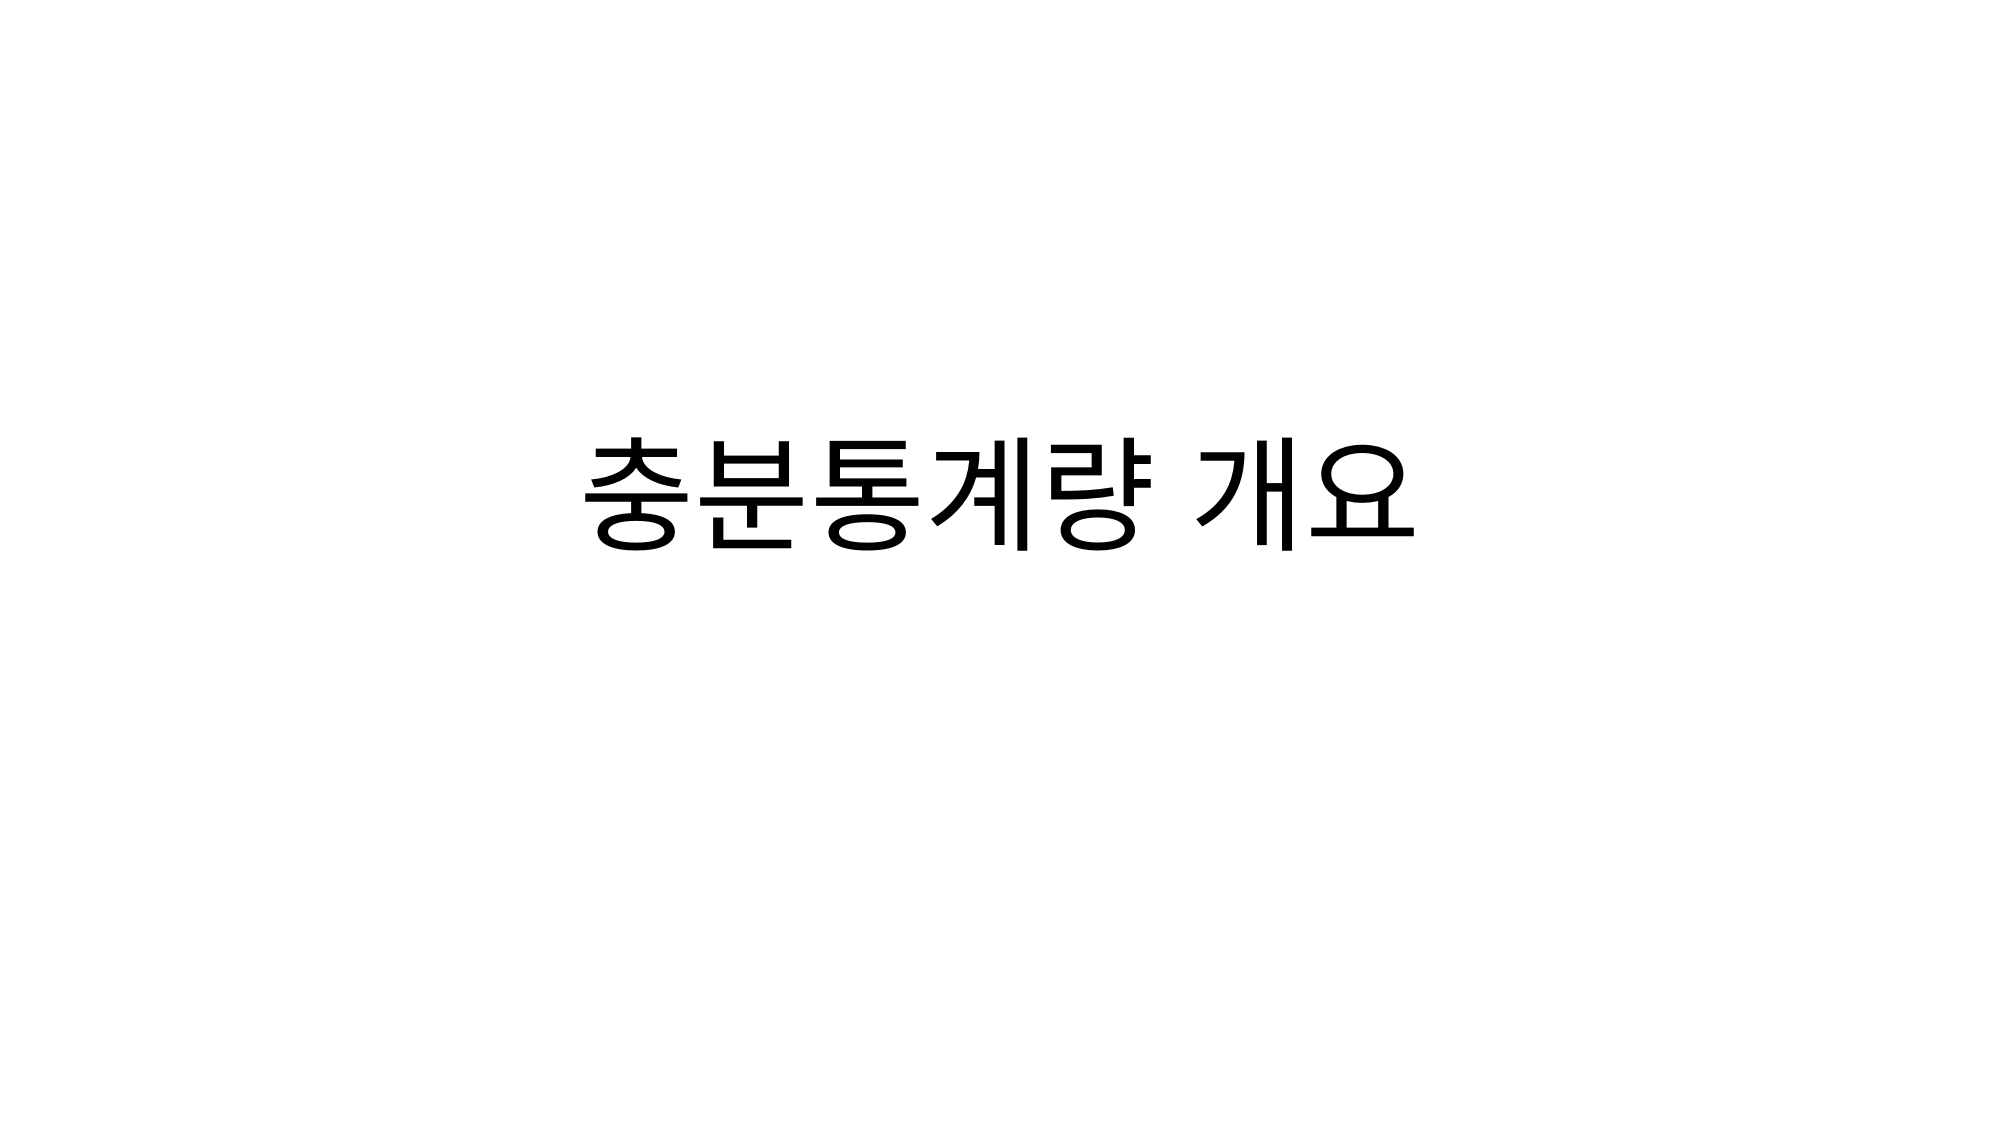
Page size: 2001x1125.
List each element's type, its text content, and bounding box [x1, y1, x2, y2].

title 충분통계량 개요 [249, 184, 1750, 576]
